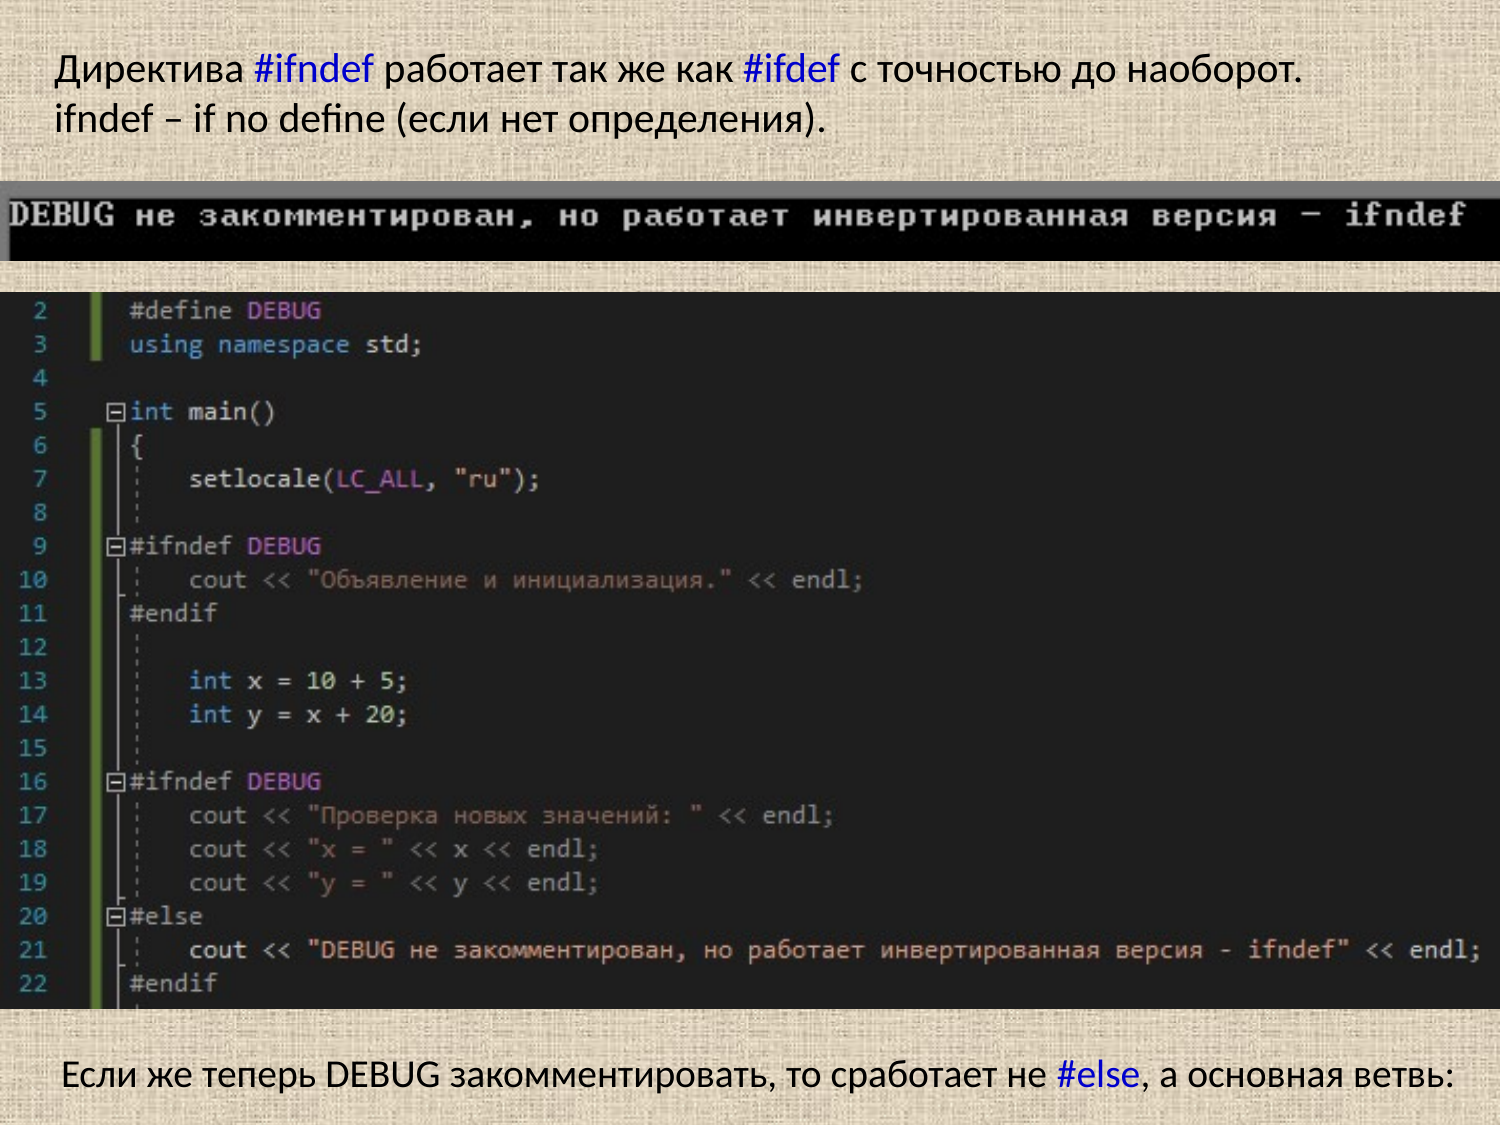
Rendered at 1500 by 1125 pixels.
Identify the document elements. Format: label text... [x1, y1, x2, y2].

picture [0, 0, 1500, 1125]
text_box Если же теперь DEBUG закомментировать, то сработает не #else, а основная ветвь: [46, 1040, 1500, 1103]
text_box Директива #ifndef работает так же как #ifdef с точностью до наоборот. ifndef – if no define (если нет определения). [39, 33, 1447, 149]
